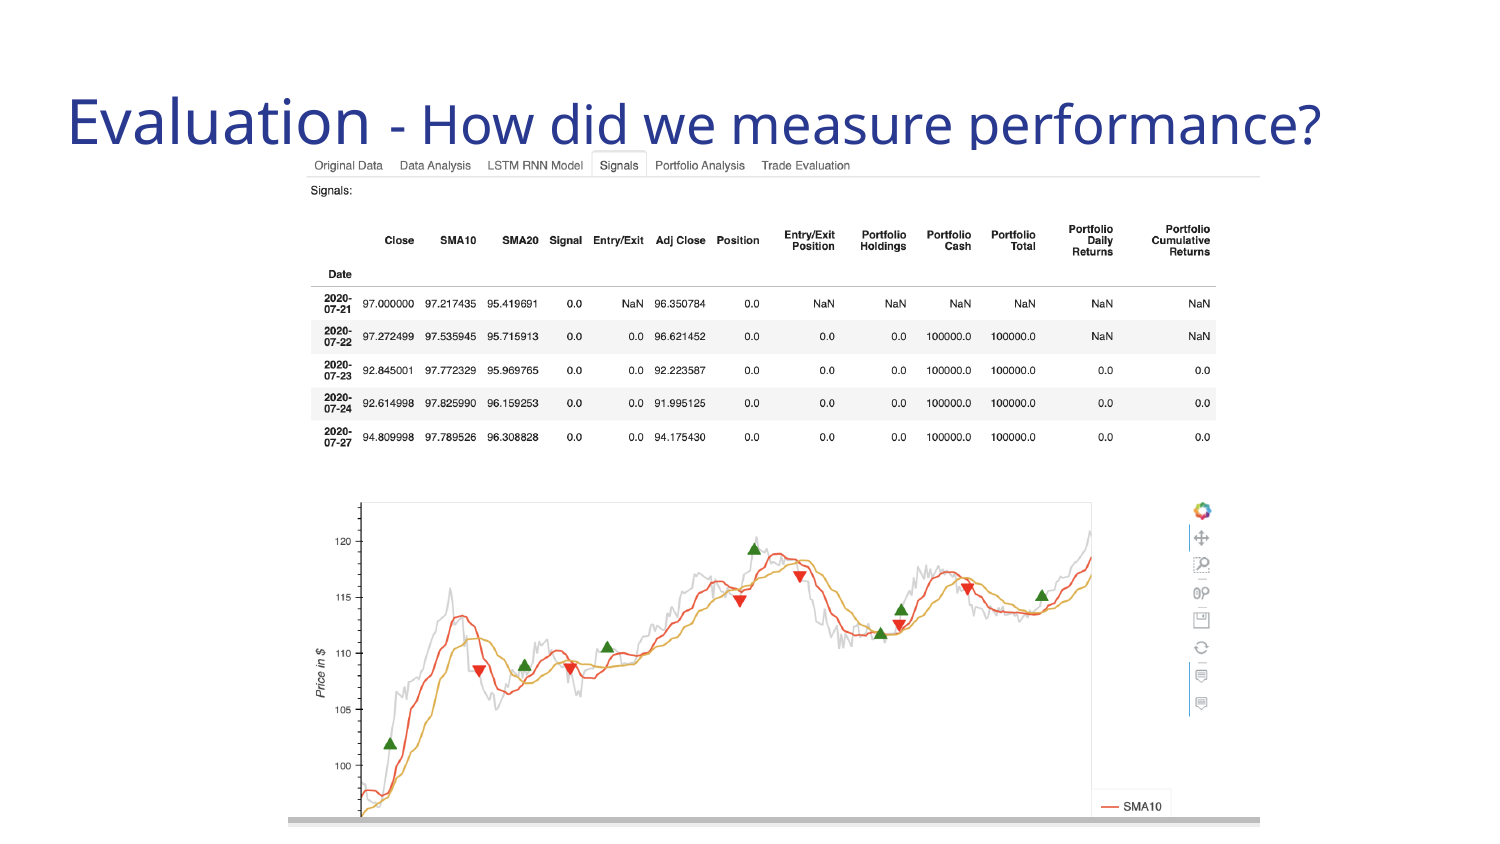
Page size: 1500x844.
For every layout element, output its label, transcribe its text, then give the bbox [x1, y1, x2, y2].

picture [288, 149, 1260, 828]
title Evaluation - How did we measure performance? [51, 67, 1449, 167]
